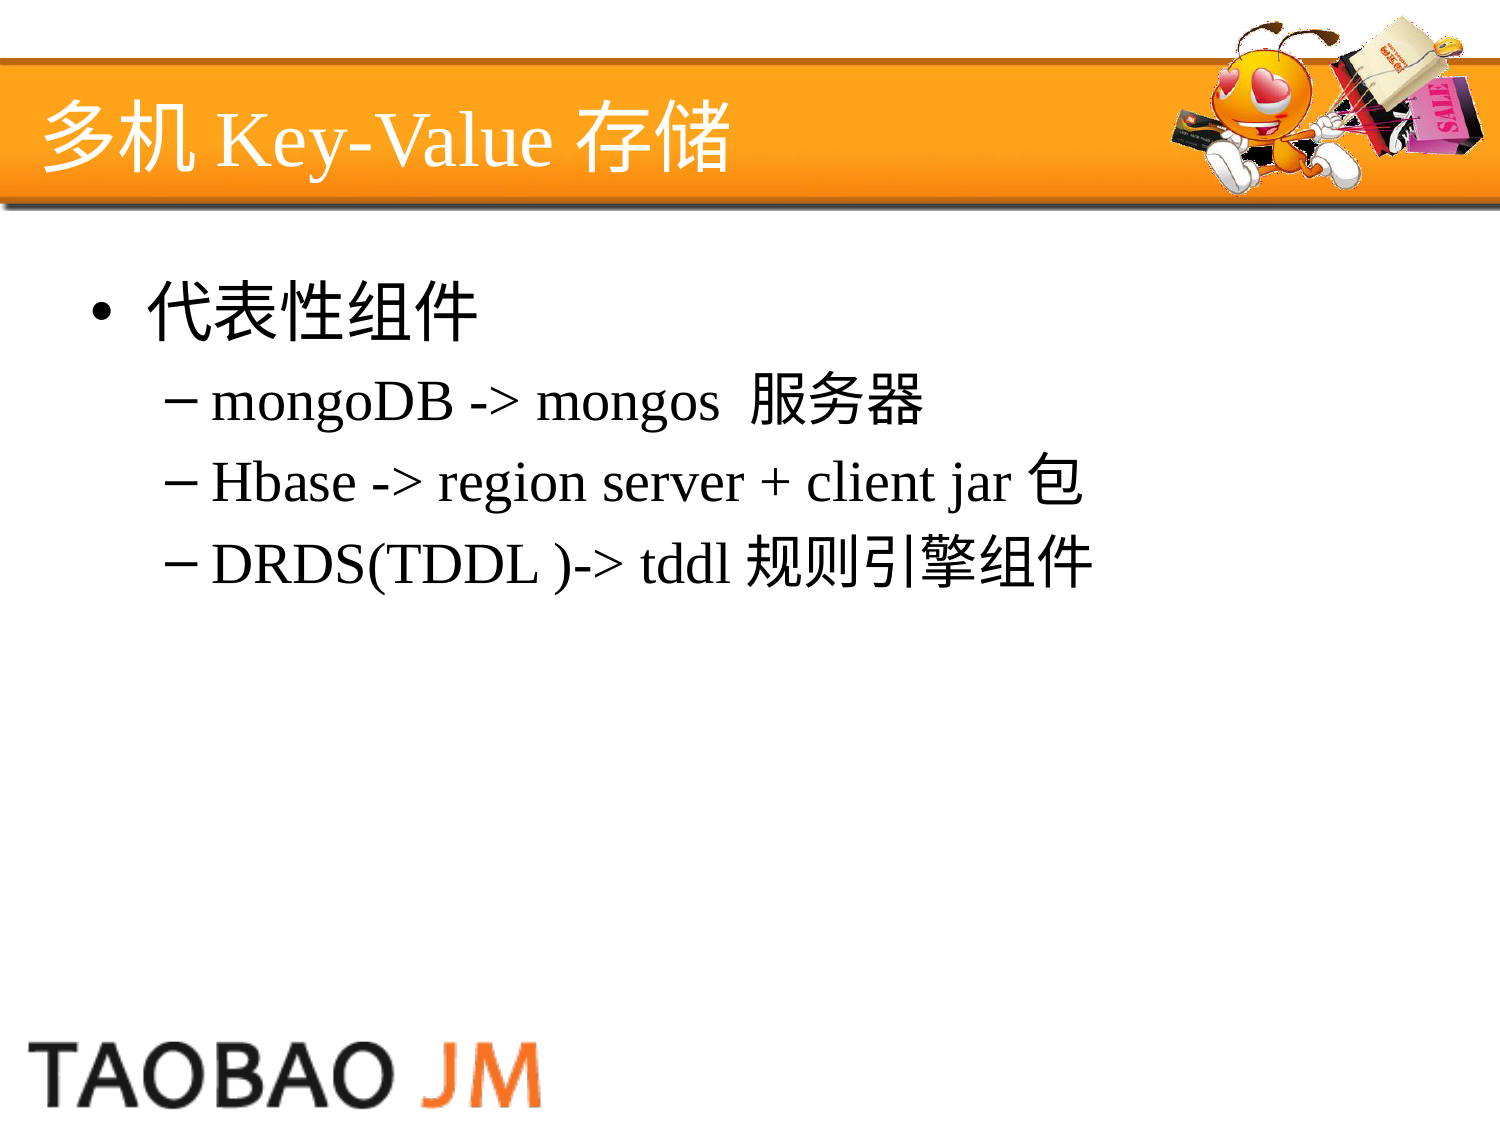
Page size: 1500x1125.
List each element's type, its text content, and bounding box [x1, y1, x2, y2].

list 代表性组件 mongoDB -> mongos 服务器 Hbase -> region server + client jar包 DRDS(TDDL )-> tddl规则引擎组件 [75, 262, 1425, 1005]
title 多机Key-Value存储 [23, 70, 1184, 200]
picture [0, 0, 1500, 258]
picture [23, 1025, 574, 1114]
